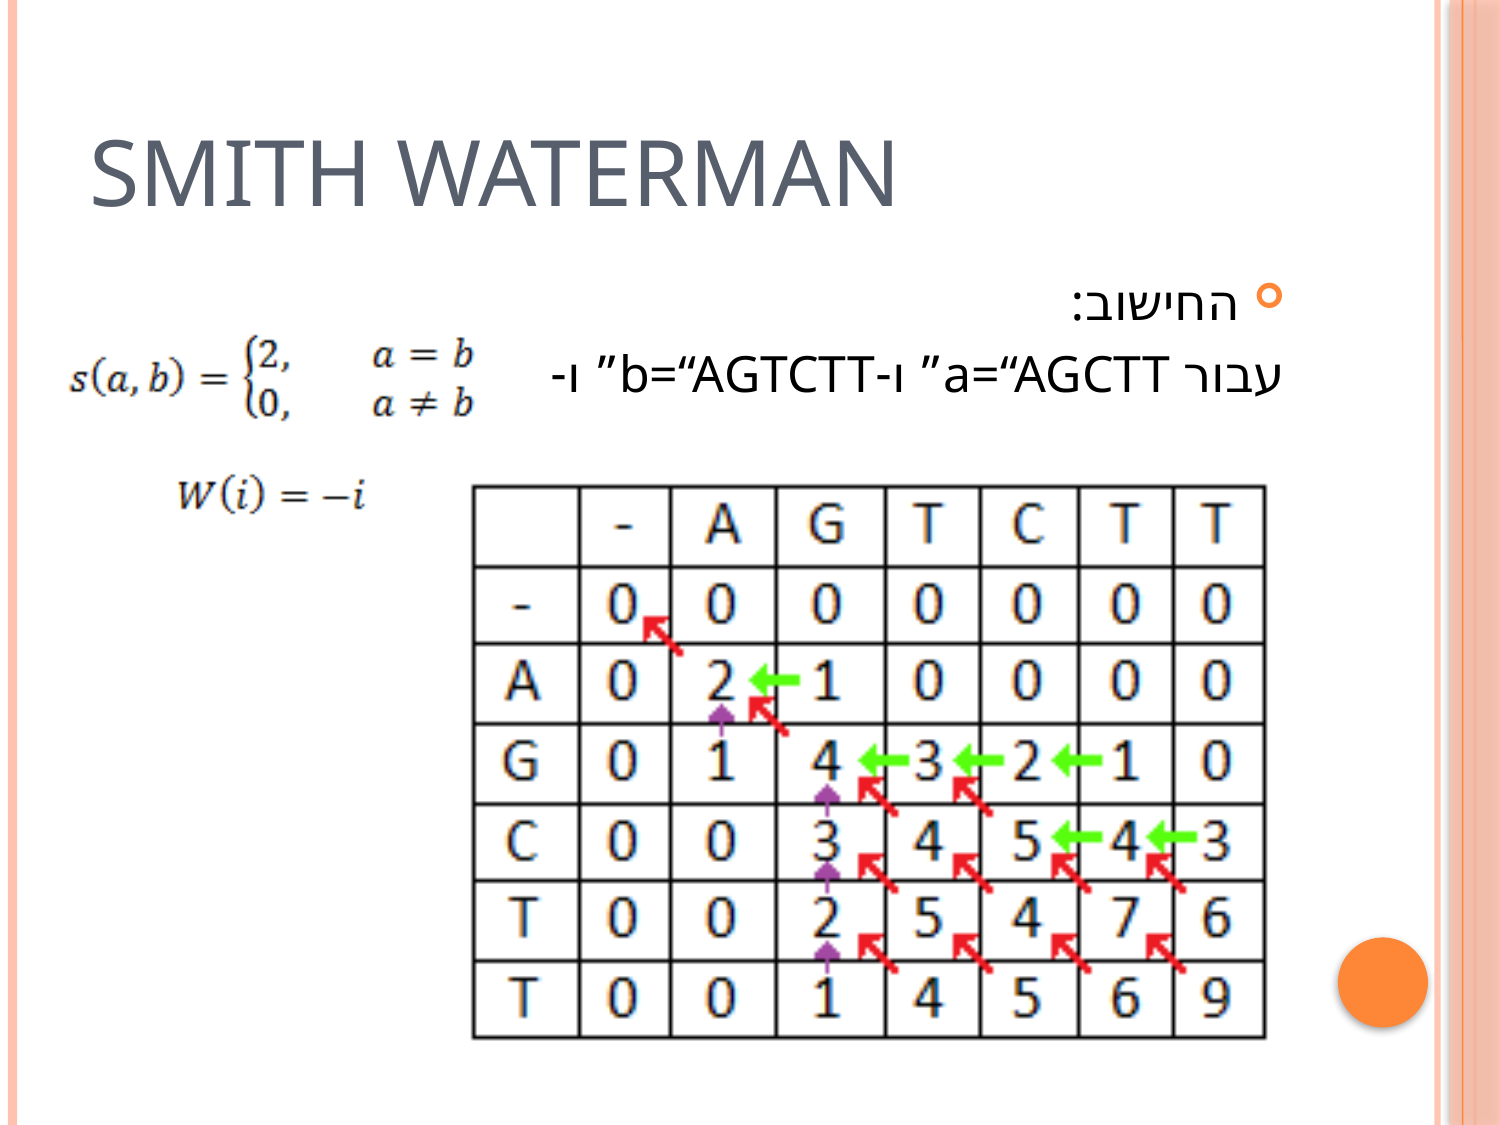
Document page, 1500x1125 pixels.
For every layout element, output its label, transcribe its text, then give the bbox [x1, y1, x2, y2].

list החישוב: עבור a=“AGCTT” ו-b=“AGTCTT” ו- [75, 262, 1300, 1062]
picture [52, 313, 1276, 1049]
title Smith Waterman [75, 45, 1300, 233]
